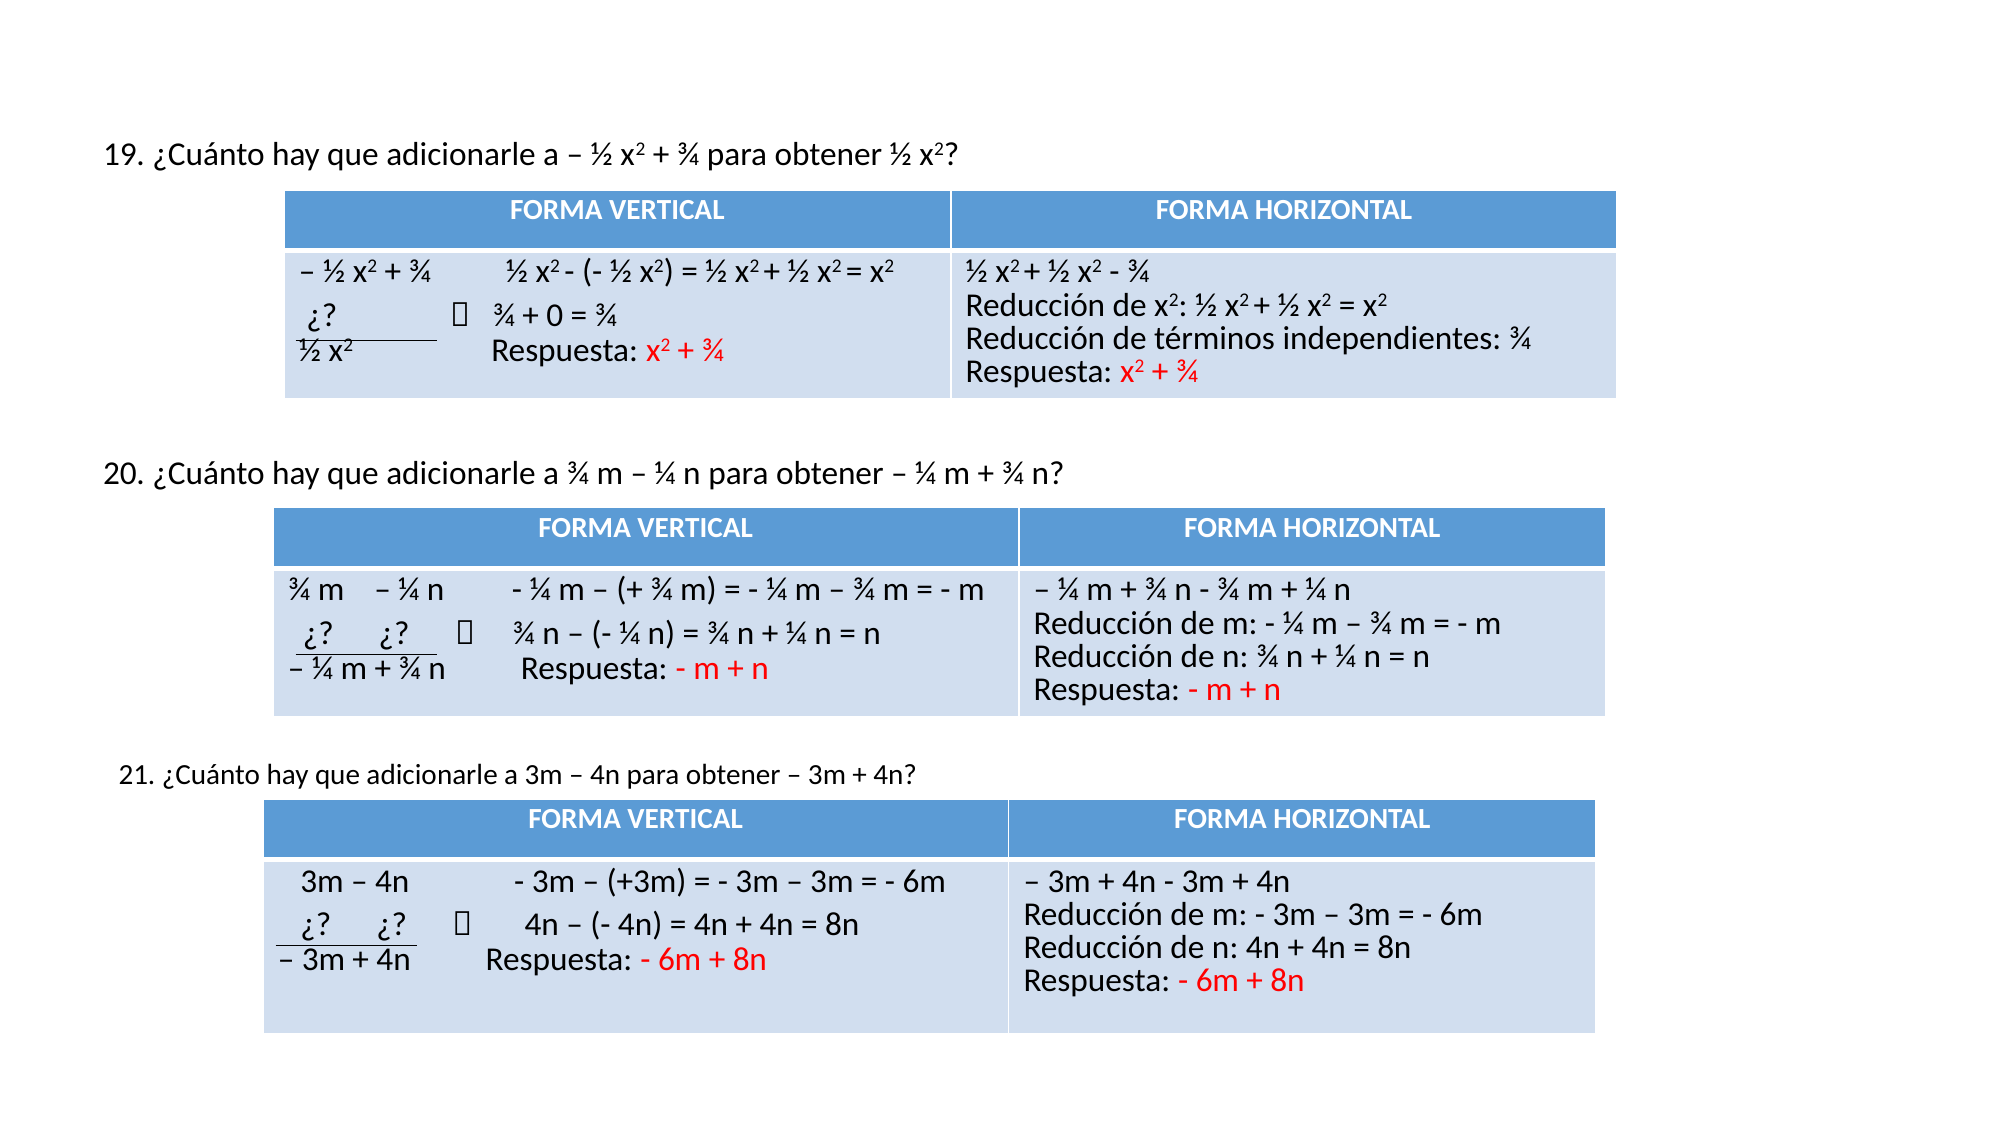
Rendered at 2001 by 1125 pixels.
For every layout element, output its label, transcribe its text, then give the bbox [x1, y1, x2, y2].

table_header FORMA VERTICAL [274, 508, 1018, 566]
table_cell ¾ m – ¼ n - ¼ m – (+ ¾ m) = - ¼ m – ¾ m = - m ¿? ¿?  ¾ n – (- ¼ n) = ¾ n + ¼ n = n – ¼ m + ¾ n Respuesta: - m + n [274, 571, 1018, 716]
table_header FORMA VERTICAL [264, 800, 1008, 857]
table_cell – ¼ m + ¾ n - ¾ m + ¼ n Reducción de m: - ¼ m – ¾ m = - m Reducción de n: ¾ n + ¼ n = n Respuesta: - m + n [1020, 571, 1605, 716]
table_header FORMA HORIZONTAL [1020, 508, 1605, 566]
list 19. ¿Cuánto hay que adicionarle a – ½ x2 + ¾ para obtener ½ x2? 20. ¿Cuánto hay que adicionarle a ¾ m – ¼ n para obtener – ¼ m + ¾ n? [88, 124, 1814, 839]
table_cell ½ x2 + ½ x2 - ¾ Reducción de x2: ½ x2 + ½ x2 = x2 Reducción de términos independientes: ¾ Respuesta: x2 + ¾ [952, 253, 1616, 398]
table_header FORMA HORIZONTAL [952, 191, 1616, 248]
table_header FORMA HORIZONTAL [1009, 800, 1595, 857]
table_cell – 3m + 4n - 3m + 4n Reducción de m: - 3m – 3m = - 6m Reducción de n: 4n + 4n = 8n Respuesta: - 6m + 8n [1009, 862, 1595, 1033]
table_header FORMA VERTICAL [285, 191, 950, 248]
table_cell – ½ x2 + ¾ ½ x2 - (- ½ x2) = ½ x2 + ½ x2 = x2 ¿?  ¾ + 0 = ¾ ½ x2 Respuesta: x2 + ¾ [285, 253, 950, 398]
table_cell 3m – 4n - 3m – (+3m) = - 3m – 3m = - 6m ¿? ¿?  4n – (- 4n) = 4n + 4n = 8n – 3m + 4n Respuesta: - 6m + 8n [264, 862, 1008, 1033]
text_box 21. ¿Cuánto hay que adicionarle a 3m – 4n para obtener – 3m + 4n? [103, 748, 1308, 798]
